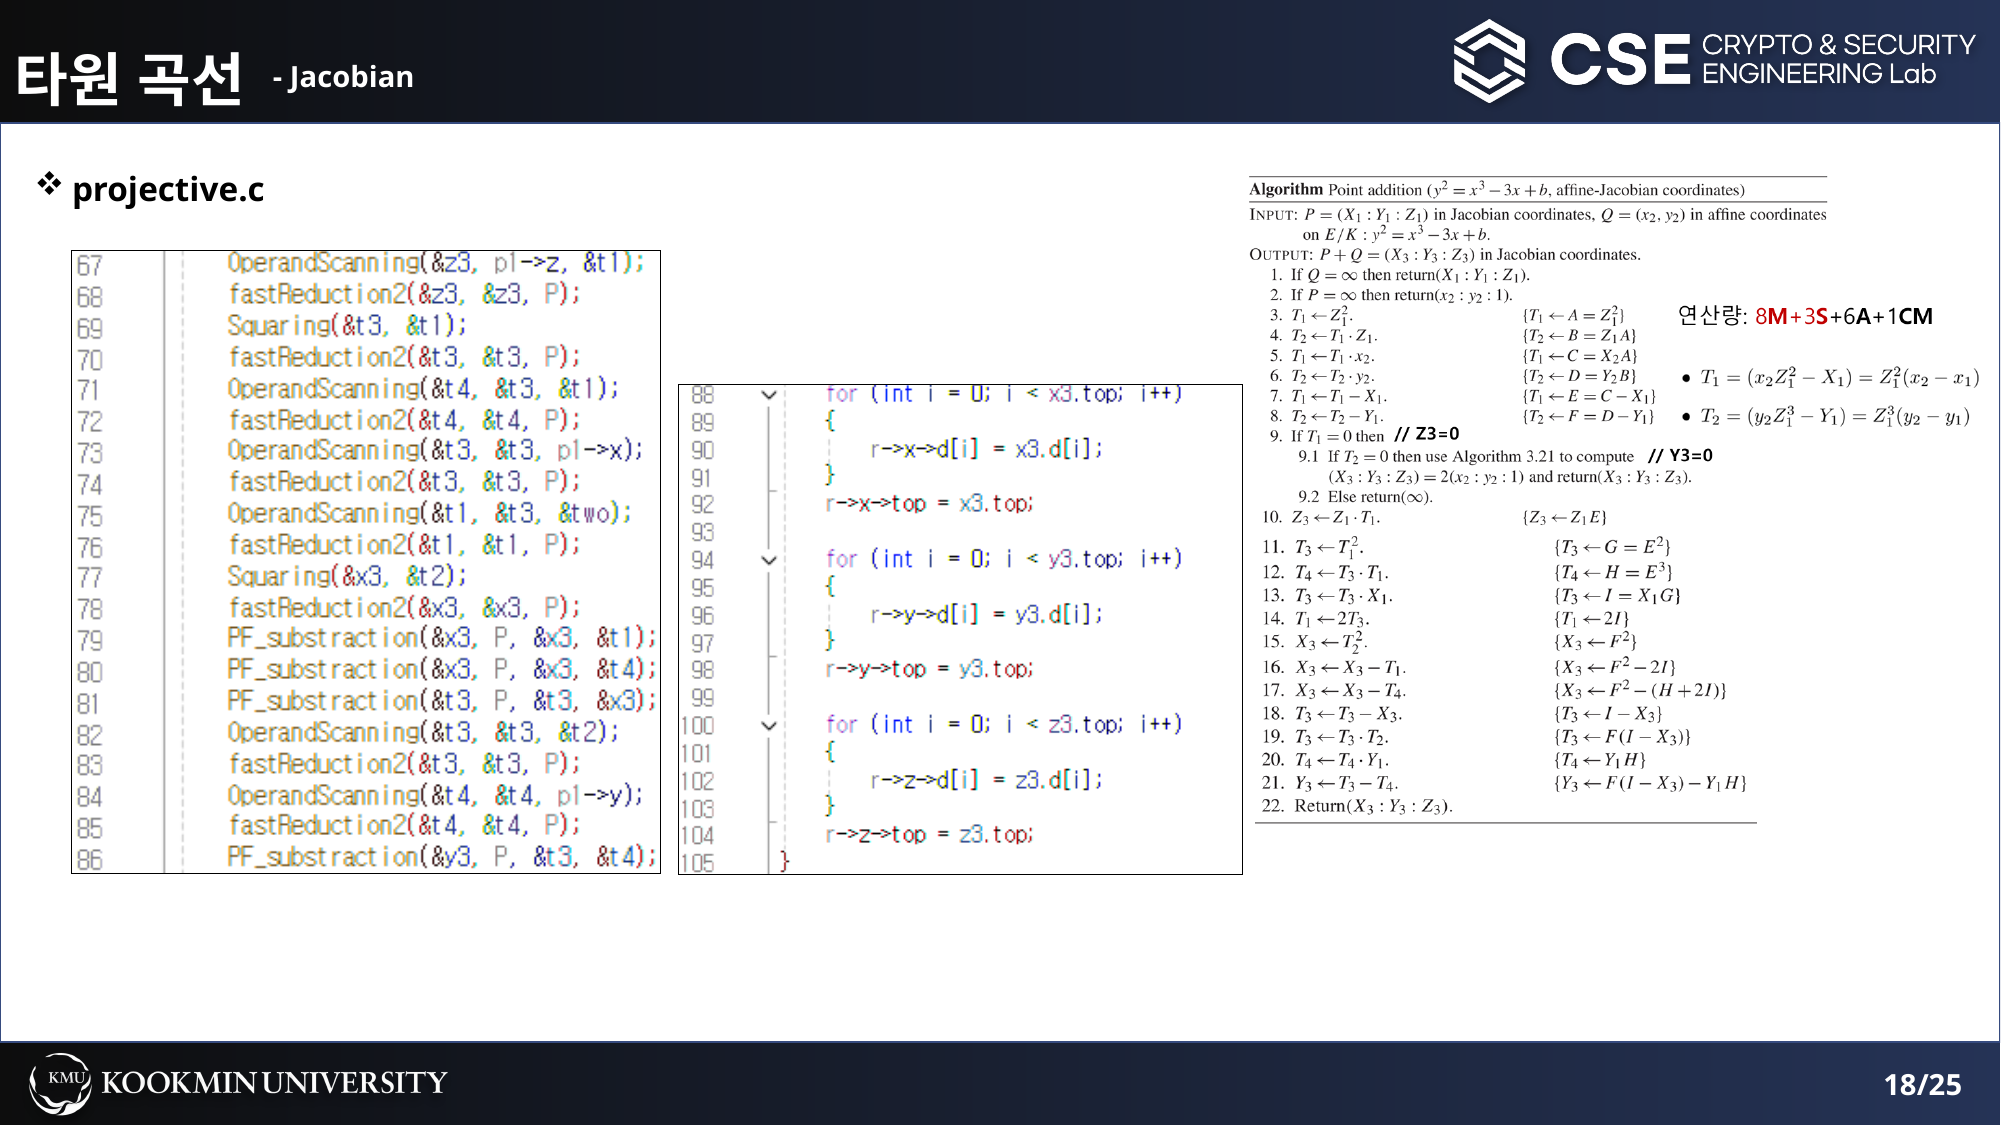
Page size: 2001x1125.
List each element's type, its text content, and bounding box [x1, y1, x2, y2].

picture [71, 250, 661, 874]
picture [677, 171, 1979, 874]
text_box - Jacobian [258, 50, 430, 101]
title 타원 곡선 [0, 0, 1771, 122]
picture [1771, 19, 1978, 103]
list projective.c [19, 140, 1981, 1024]
